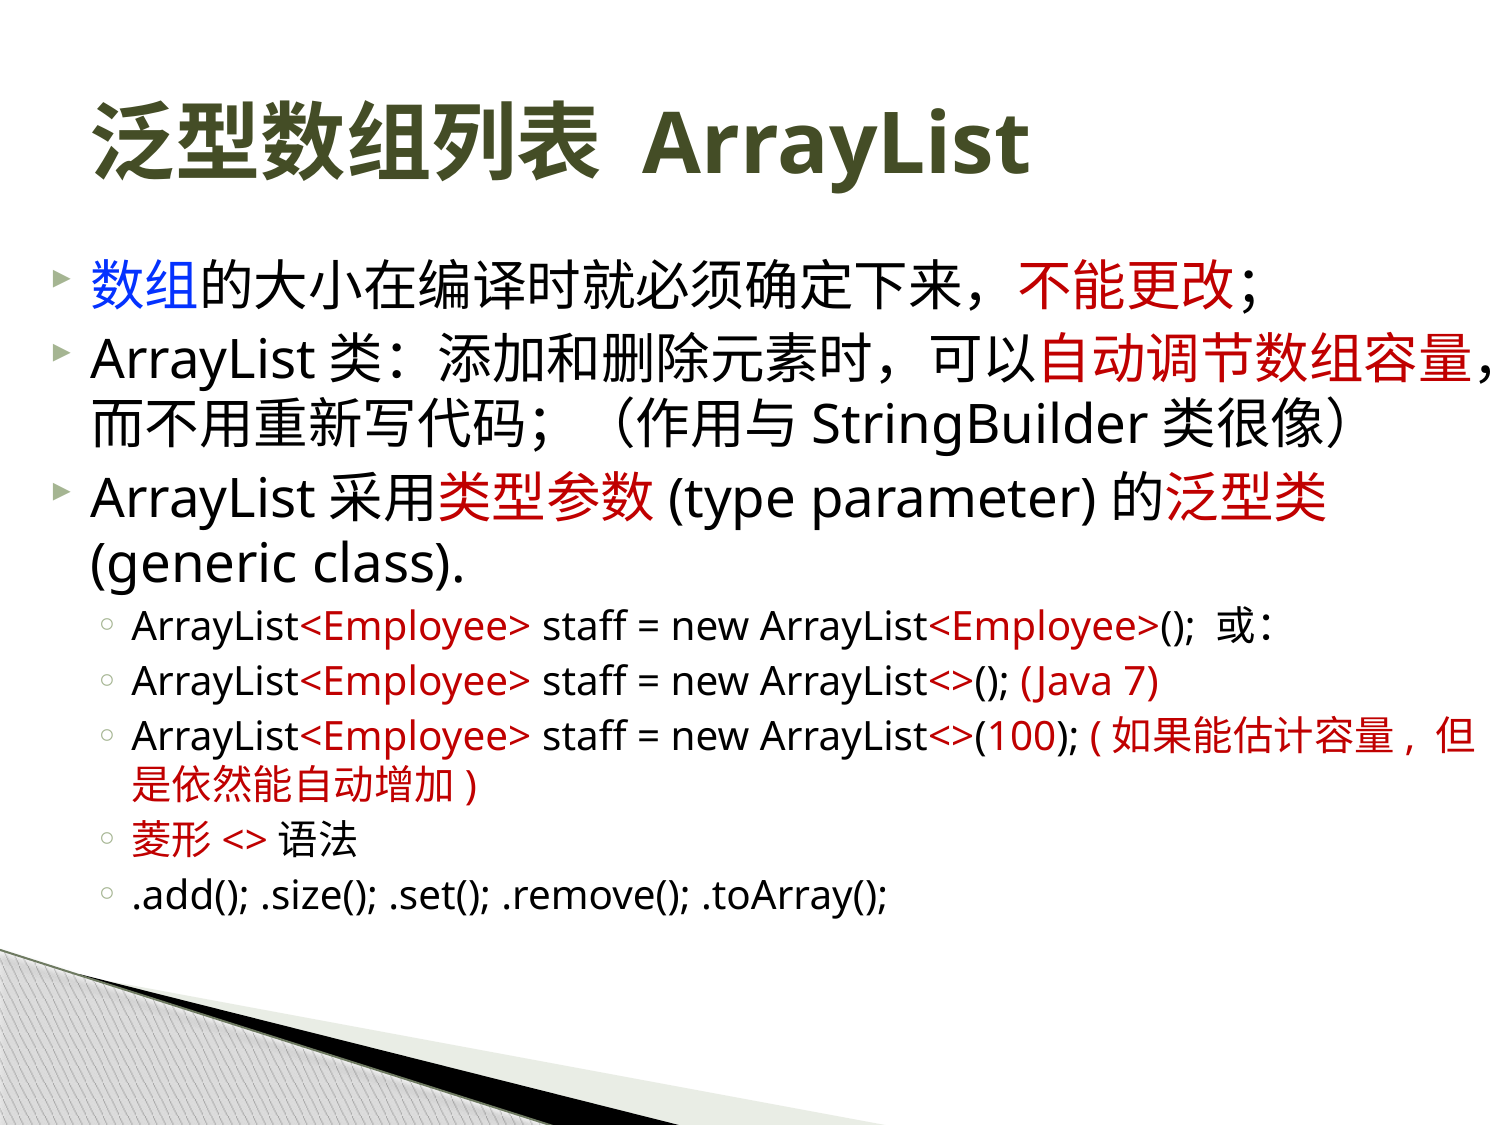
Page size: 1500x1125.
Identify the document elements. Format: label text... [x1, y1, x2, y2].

list 数组的大小在编译时就必须确定下来，不能更改； ArrayList类：添加和删除元素时，可以自动调节数组容量，而不用重新写代码；（作用与StringBuilder类很像） ArrayList采用类型参数(type parameter)的泛型类(generic class). ArrayList<Employee> staff = new ArrayList<Employee>(); 或： ArrayList<Employee> staff = new ArrayList<>(); (Java 7) ArrayList<Employee> staff = new ArrayList<>(100); (如果能估计容量, 但是依然能自动增加) 菱形<>语法 .add(); .size(); .set(); .remove(); .toArray(); [17, 243, 1500, 986]
title 泛型数组列表 ArrayList [75, 45, 1425, 233]
